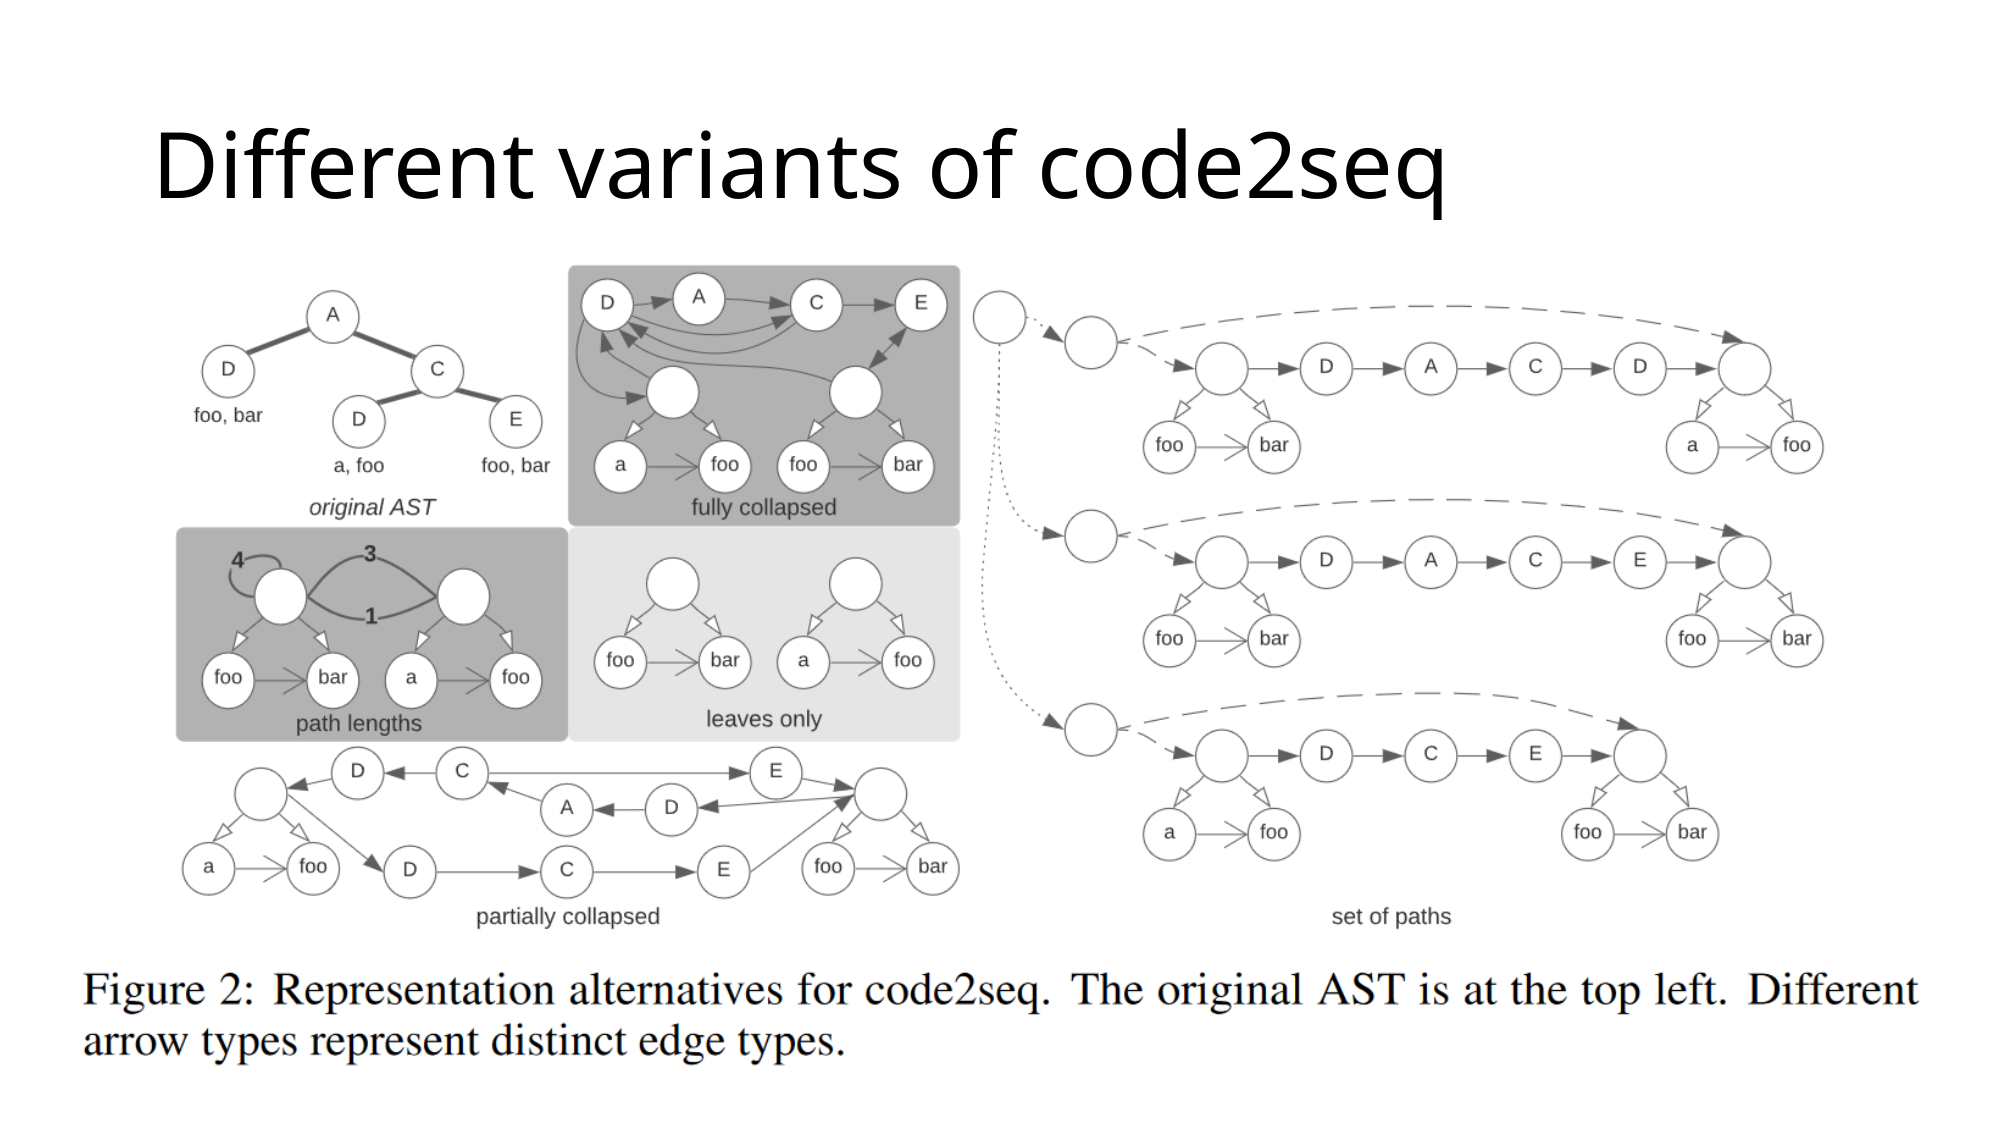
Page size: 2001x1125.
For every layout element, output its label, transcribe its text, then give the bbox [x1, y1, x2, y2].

picture [63, 229, 1937, 1084]
title Different variants of code2seq [137, 59, 1863, 229]
